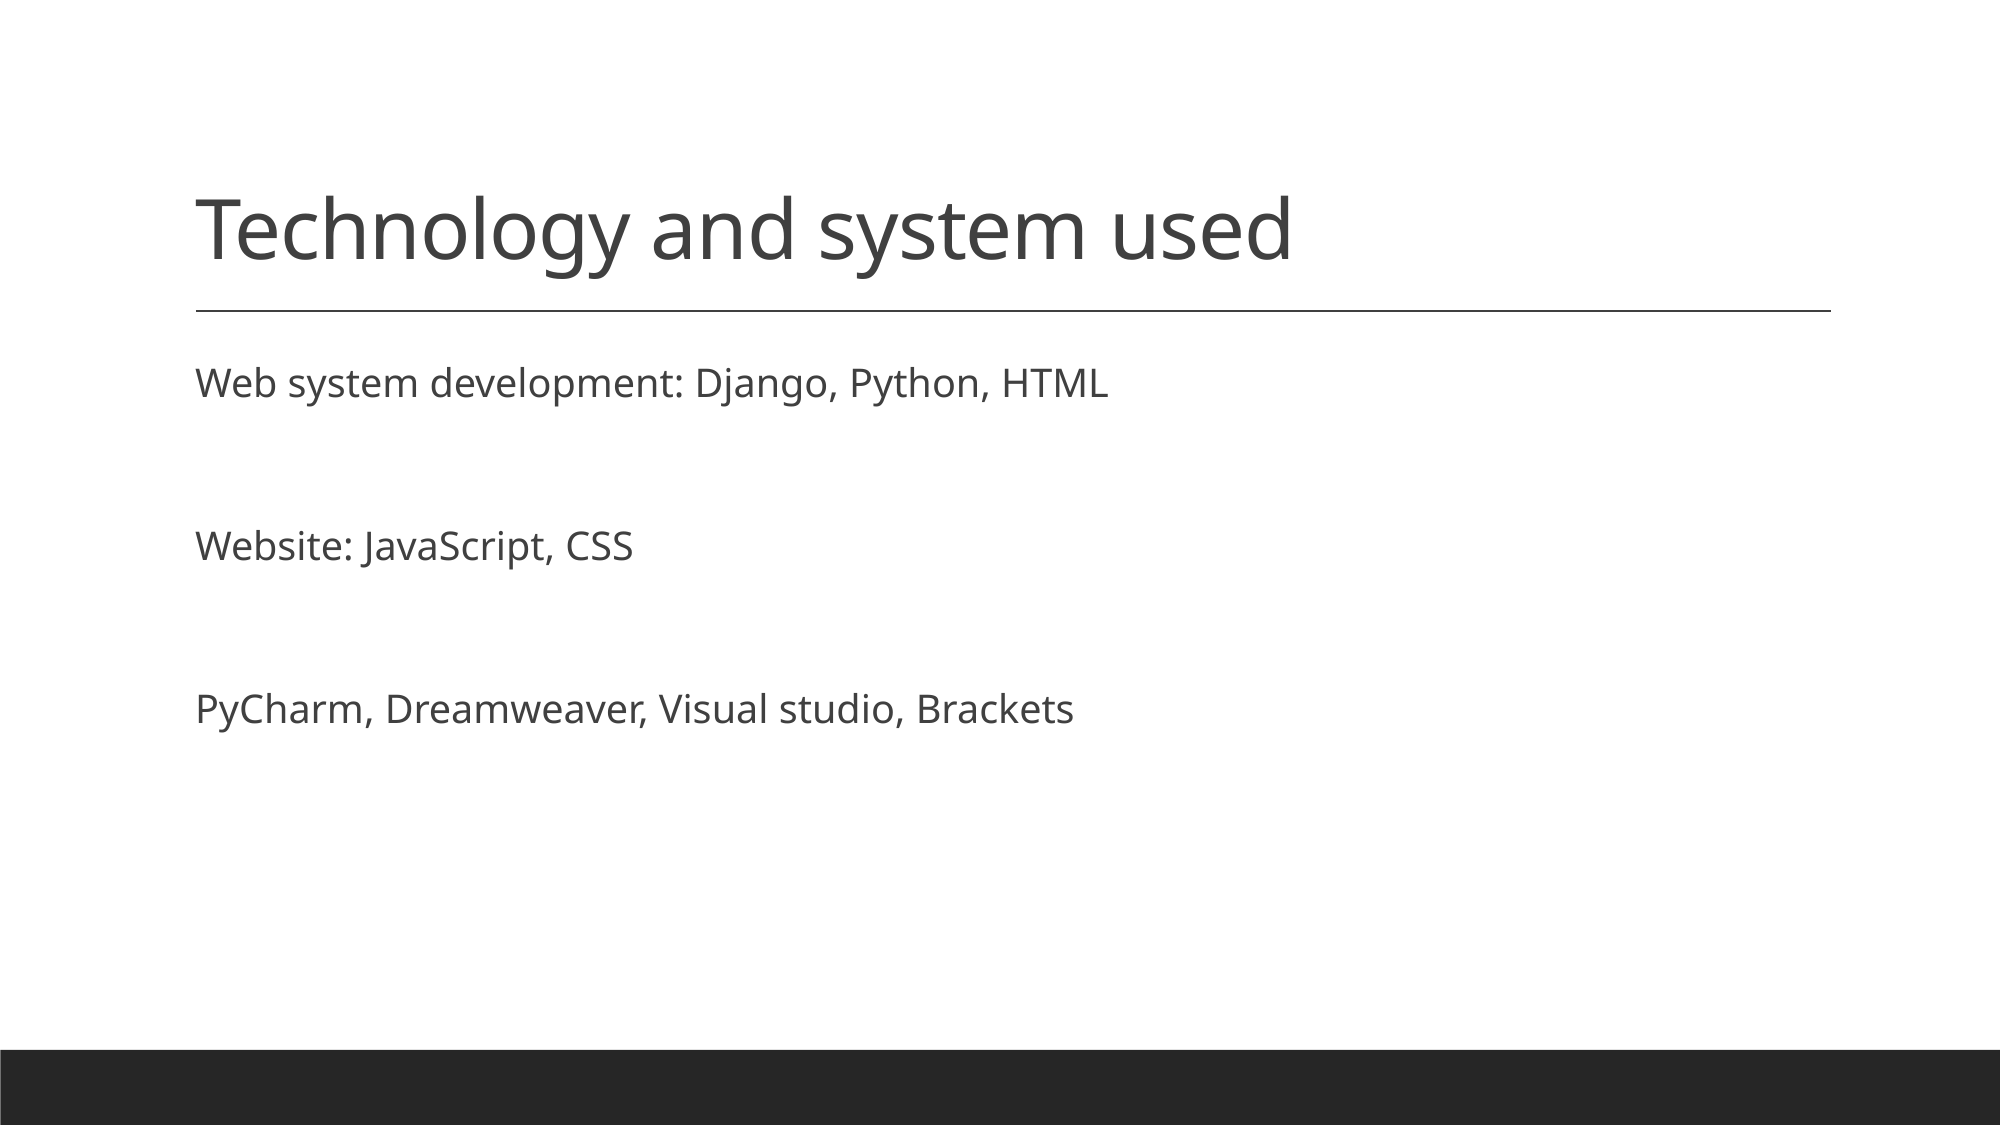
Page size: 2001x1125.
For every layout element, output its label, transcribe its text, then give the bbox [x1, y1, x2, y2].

title Technology and system used [180, 47, 1830, 285]
list Web system development: Django, Python, HTML Website: JavaScript, CSS PyCharm, Dreamweaver, Visual studio, Brackets [180, 345, 1830, 963]
